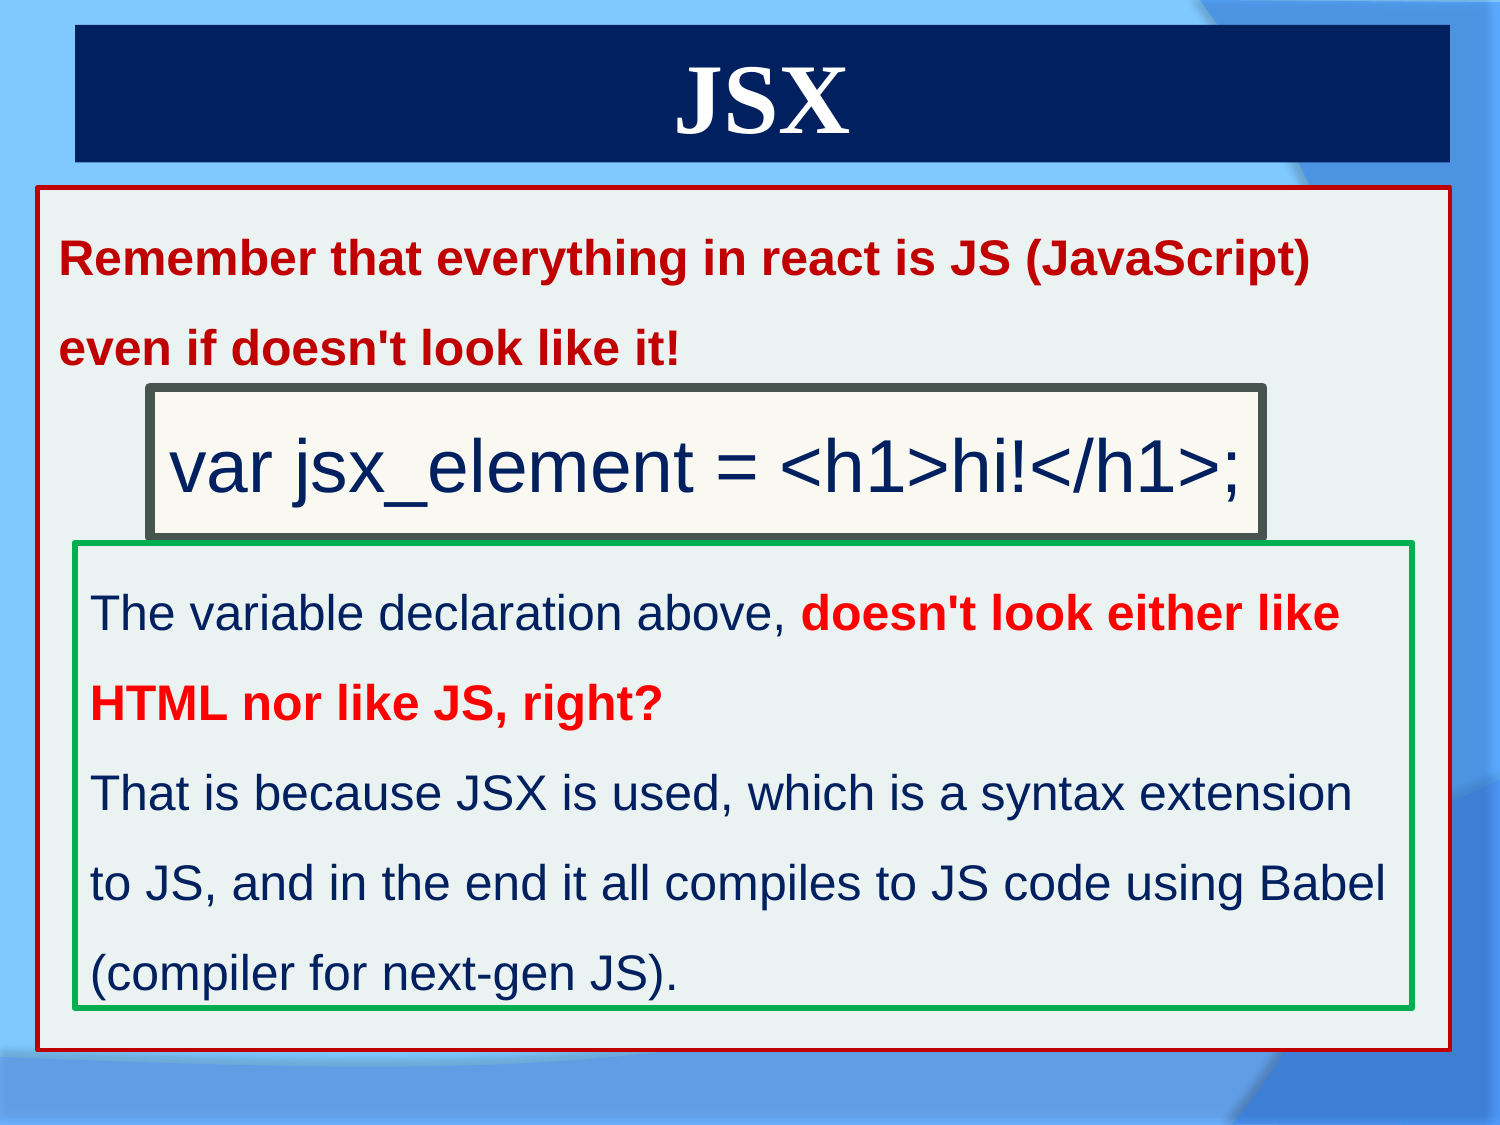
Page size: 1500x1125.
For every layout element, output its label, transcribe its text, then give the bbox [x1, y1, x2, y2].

text_box The variable declaration above, doesn't look either like HTML nor like JS, right? That is because JSX is used, which is a syntax extension to JS, and in the end it all compiles to JS code using Babel (compiler for next-gen JS). [74, 543, 1413, 1008]
text_box var jsx_element = <h1>hi!</h1>; [148, 386, 1264, 539]
title JSX [75, 24, 1450, 163]
list Remember that everything in react is JS (JavaScript) even if doesn't look like it! [37, 187, 1450, 1050]
